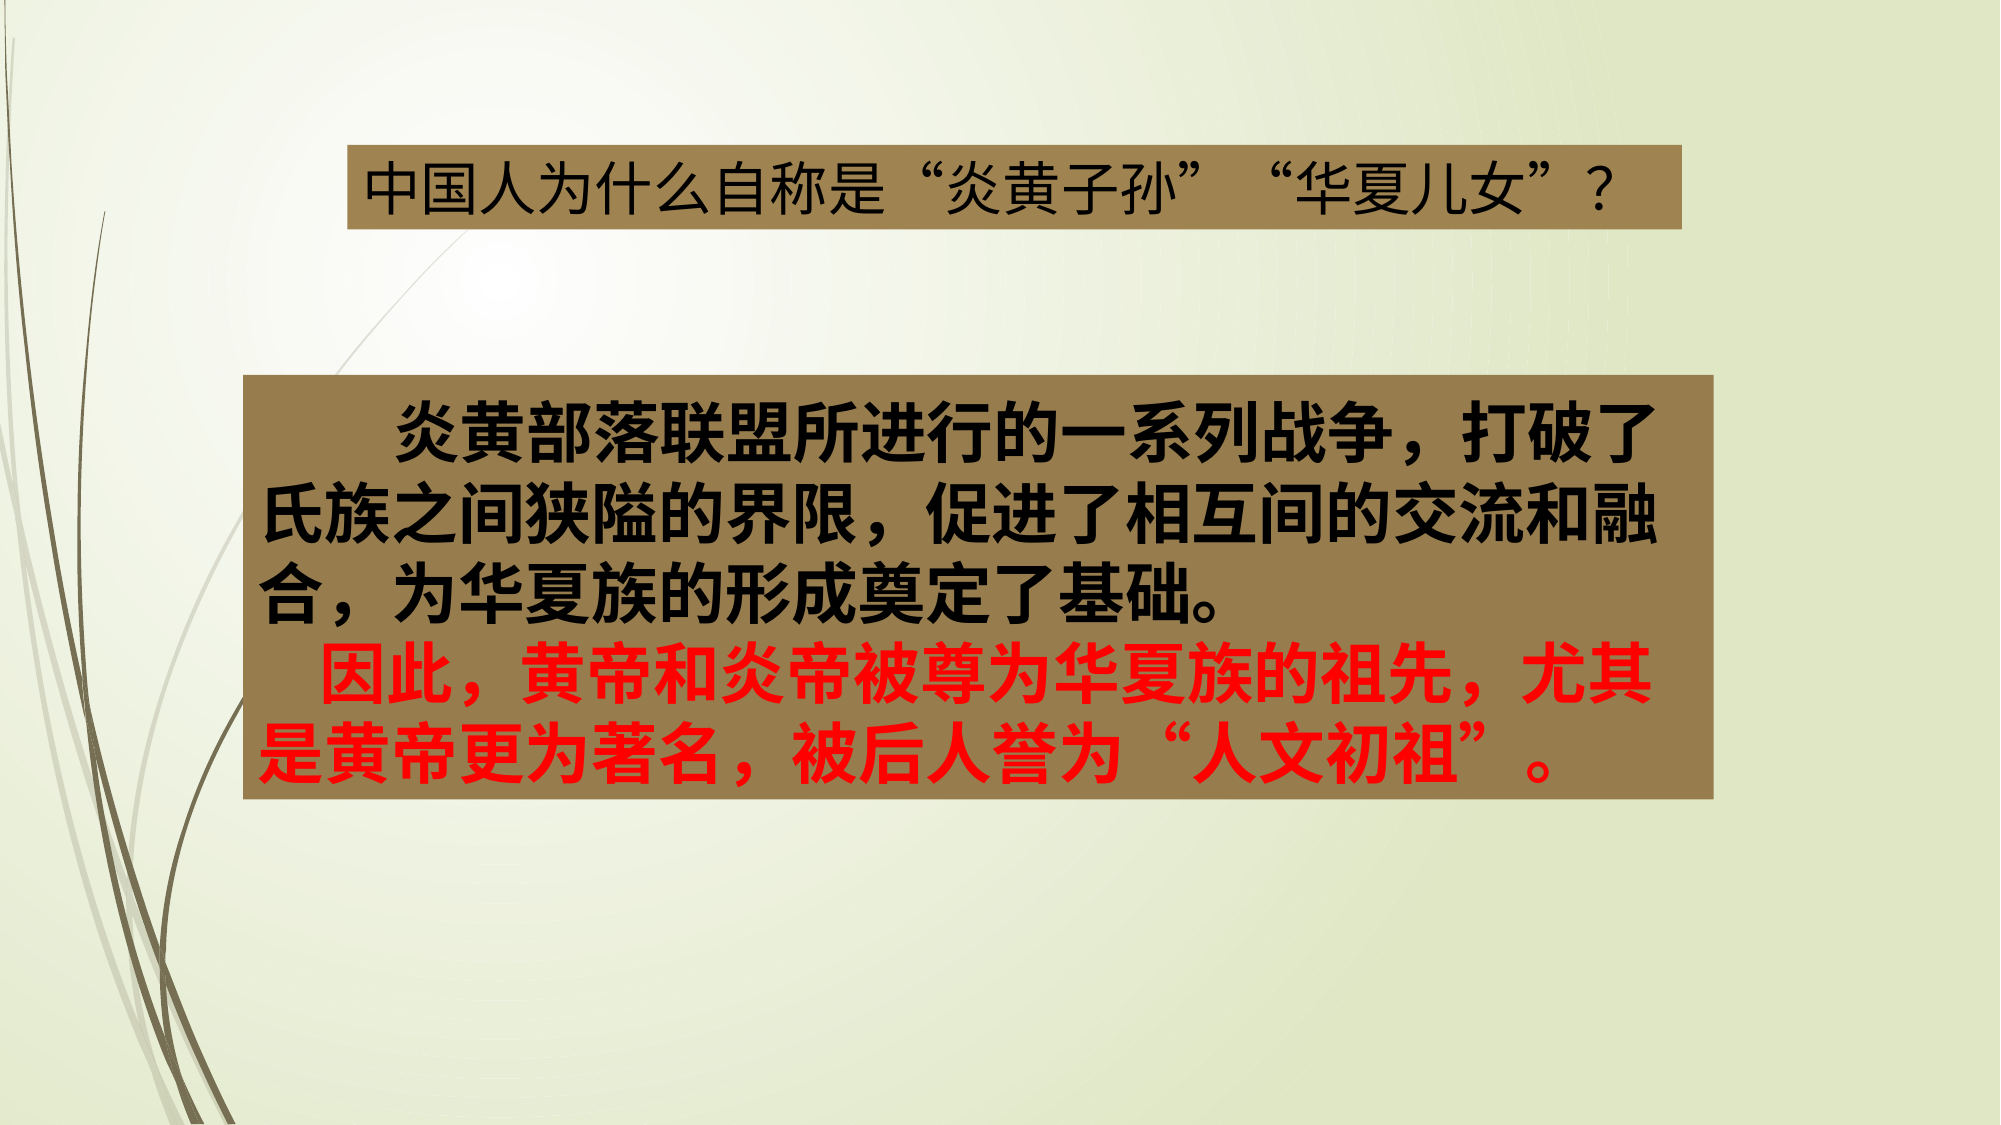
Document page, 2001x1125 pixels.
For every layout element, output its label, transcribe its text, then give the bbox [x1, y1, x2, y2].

text_box 中国人为什么自称是“炎黄子孙”“华夏儿女”？ [347, 144, 1682, 230]
text_box 炎黄部落联盟所进行的一系列战争，打破了氏族之间狭隘的界限，促进了相互间的交流和融合，为华夏族的形成奠定了基础。 因此，黄帝和炎帝被尊为华夏族的祖先，尤其是黄帝更为著名，被后人誉为“人文初祖”。 [243, 374, 1714, 800]
